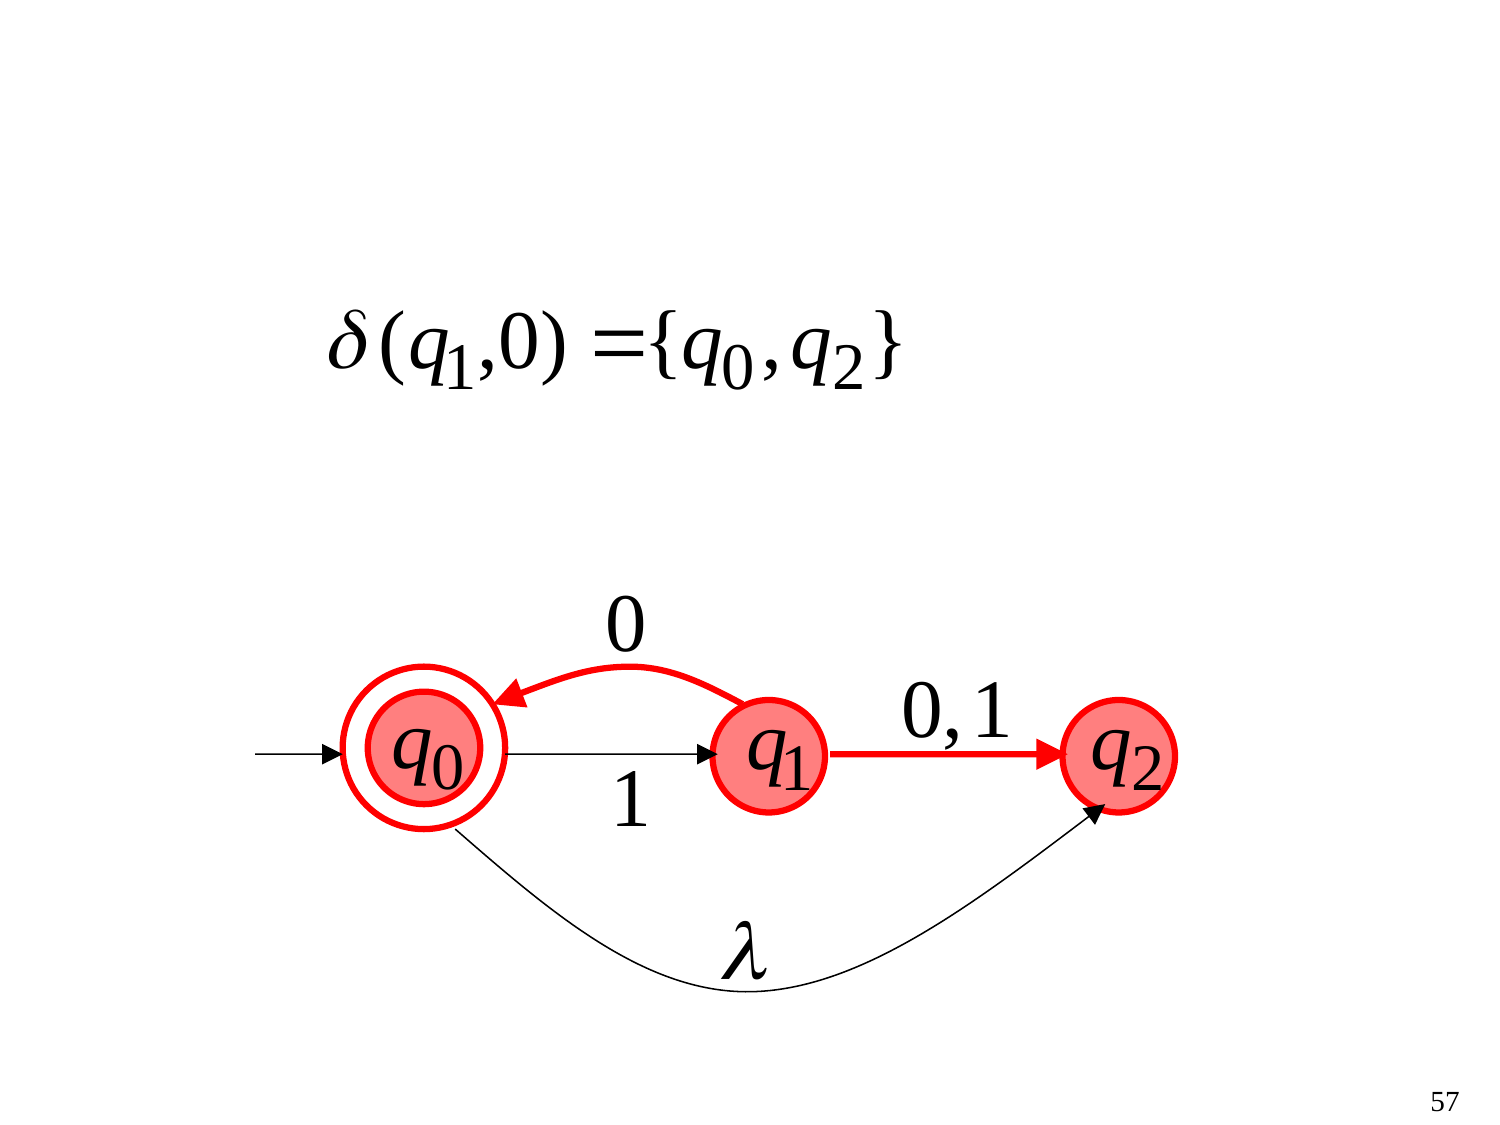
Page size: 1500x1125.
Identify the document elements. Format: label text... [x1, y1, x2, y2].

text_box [324, 299, 905, 397]
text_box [743, 700, 811, 795]
text_box [712, 709, 802, 813]
text_box [505, 743, 718, 765]
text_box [603, 588, 648, 658]
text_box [899, 674, 1009, 763]
text_box [1062, 713, 1152, 813]
text_box [492, 666, 740, 707]
text_box [342, 666, 506, 830]
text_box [616, 763, 646, 831]
slide_number 57 [1162, 1074, 1476, 1125]
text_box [1087, 700, 1167, 795]
text_box [455, 804, 1106, 991]
text_box [255, 743, 343, 765]
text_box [717, 916, 772, 986]
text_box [388, 699, 468, 796]
text_box [815, 724, 826, 789]
text_box [1012, 743, 1068, 765]
text_box [1171, 735, 1176, 777]
